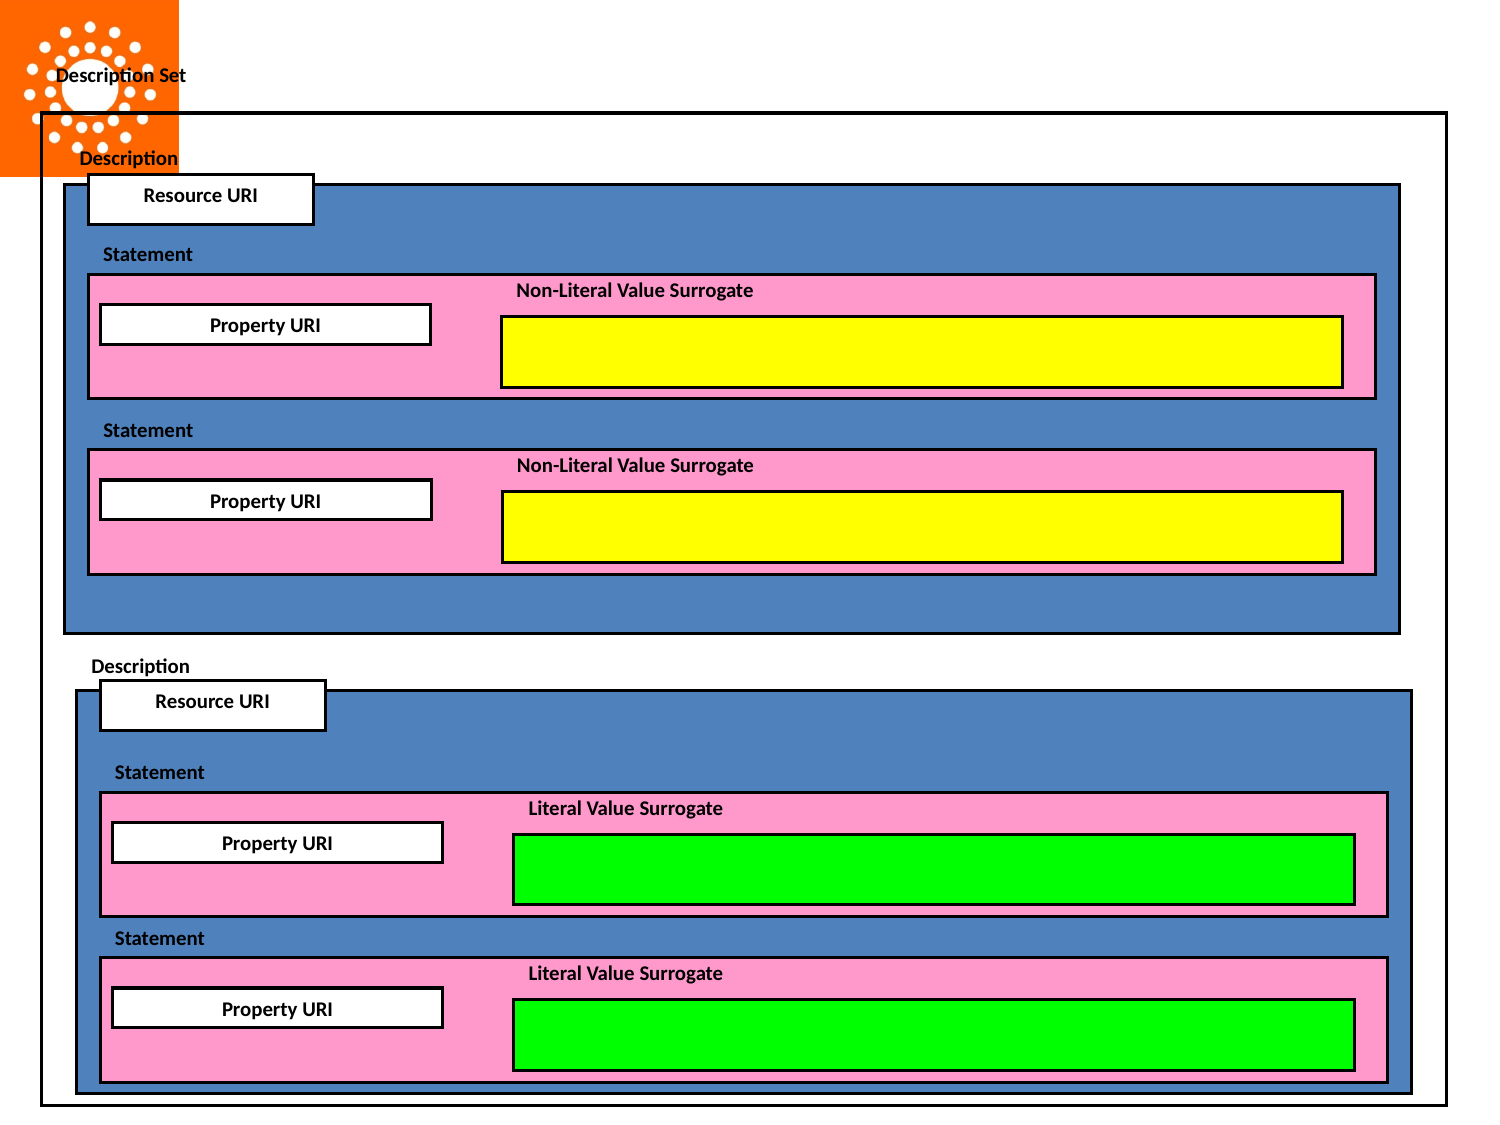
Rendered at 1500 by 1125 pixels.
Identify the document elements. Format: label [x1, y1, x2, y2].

text_box [513, 786, 1355, 1071]
text_box [88, 174, 326, 731]
text_box [501, 269, 1344, 563]
text_box [40, 54, 1448, 1107]
picture [0, 0, 179, 177]
